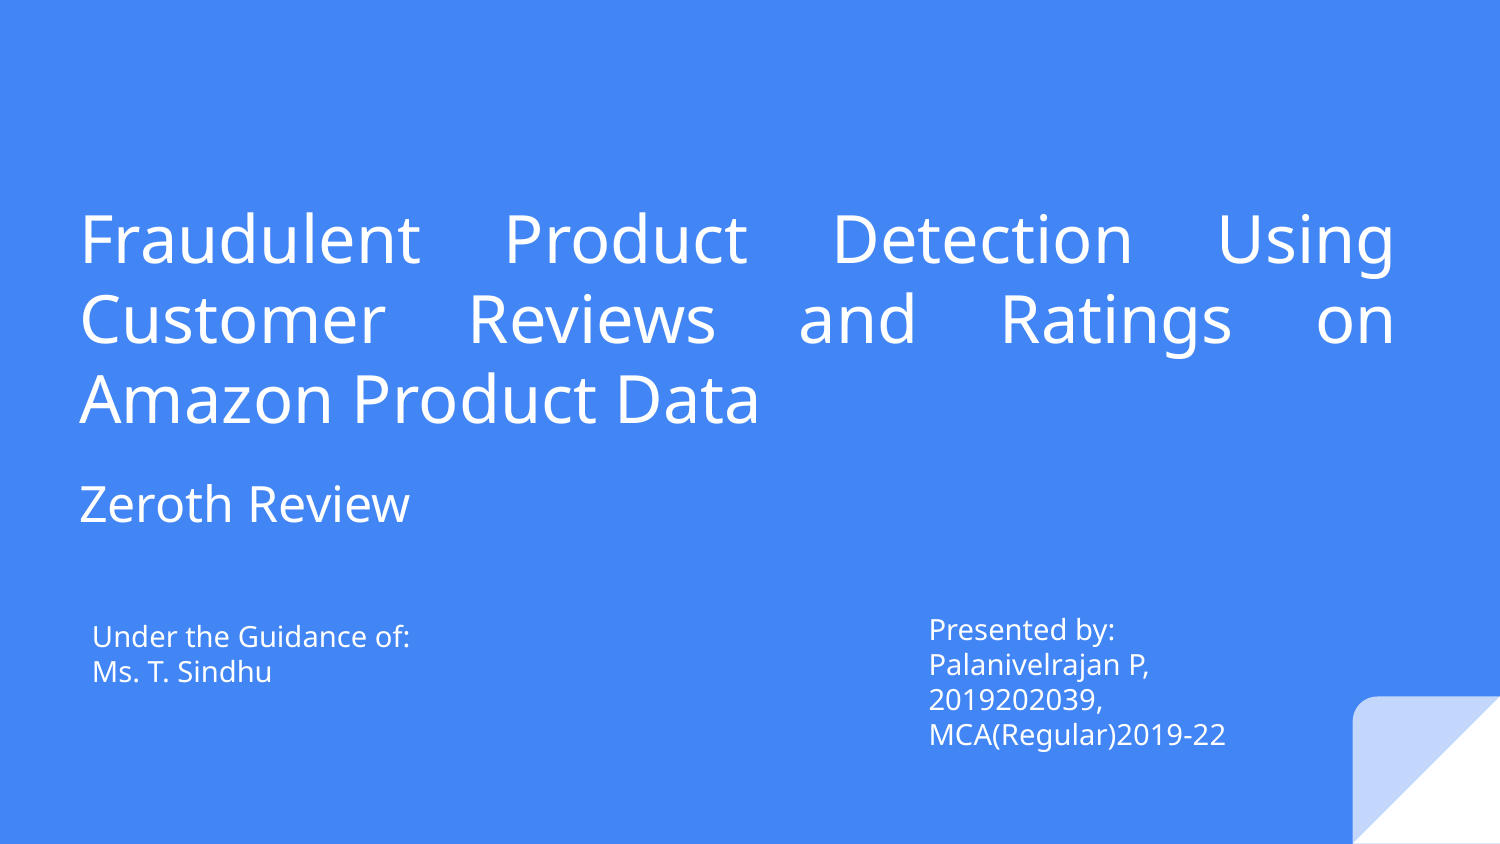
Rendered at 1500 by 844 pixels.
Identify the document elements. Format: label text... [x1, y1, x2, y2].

text_box Under the Guidance of: Ms. T. Sindhu [76, 603, 503, 704]
subtitle Zeroth Review [64, 457, 1413, 529]
text_box Presented by: Palanivelrajan P, 2019202039, MCA(Regular)2019-22 [913, 596, 1340, 767]
title Fraudulent Product Detection Using Customer Reviews and Ratings on Amazon Product Data [64, 298, 1413, 452]
